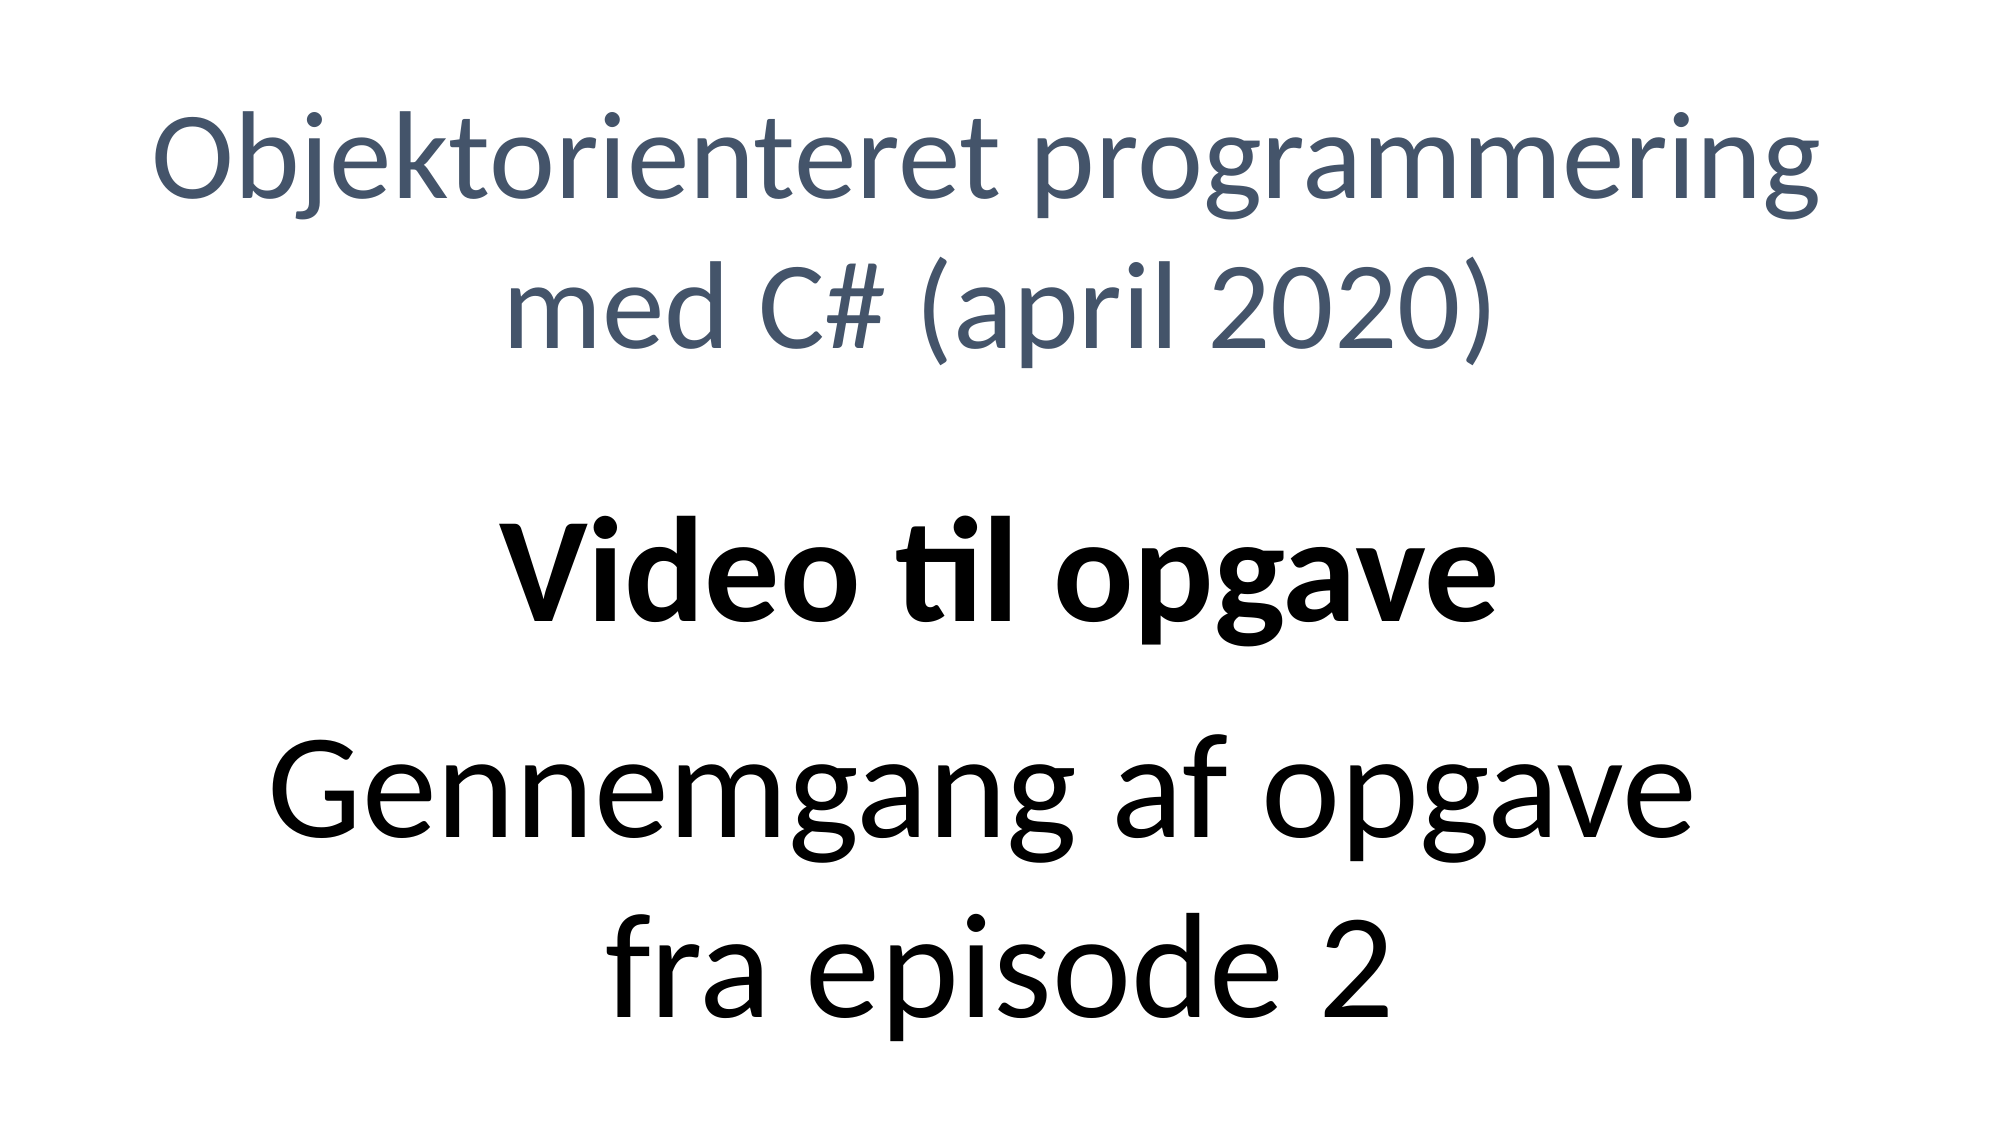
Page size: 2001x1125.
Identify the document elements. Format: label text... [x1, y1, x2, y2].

text_box Video til opgave [484, 463, 1516, 659]
text_box Objektorienteret programmering med C# (april 2020) [136, 66, 1866, 382]
text_box Gennemgang af opgave fra episode 2 [252, 679, 1748, 1055]
